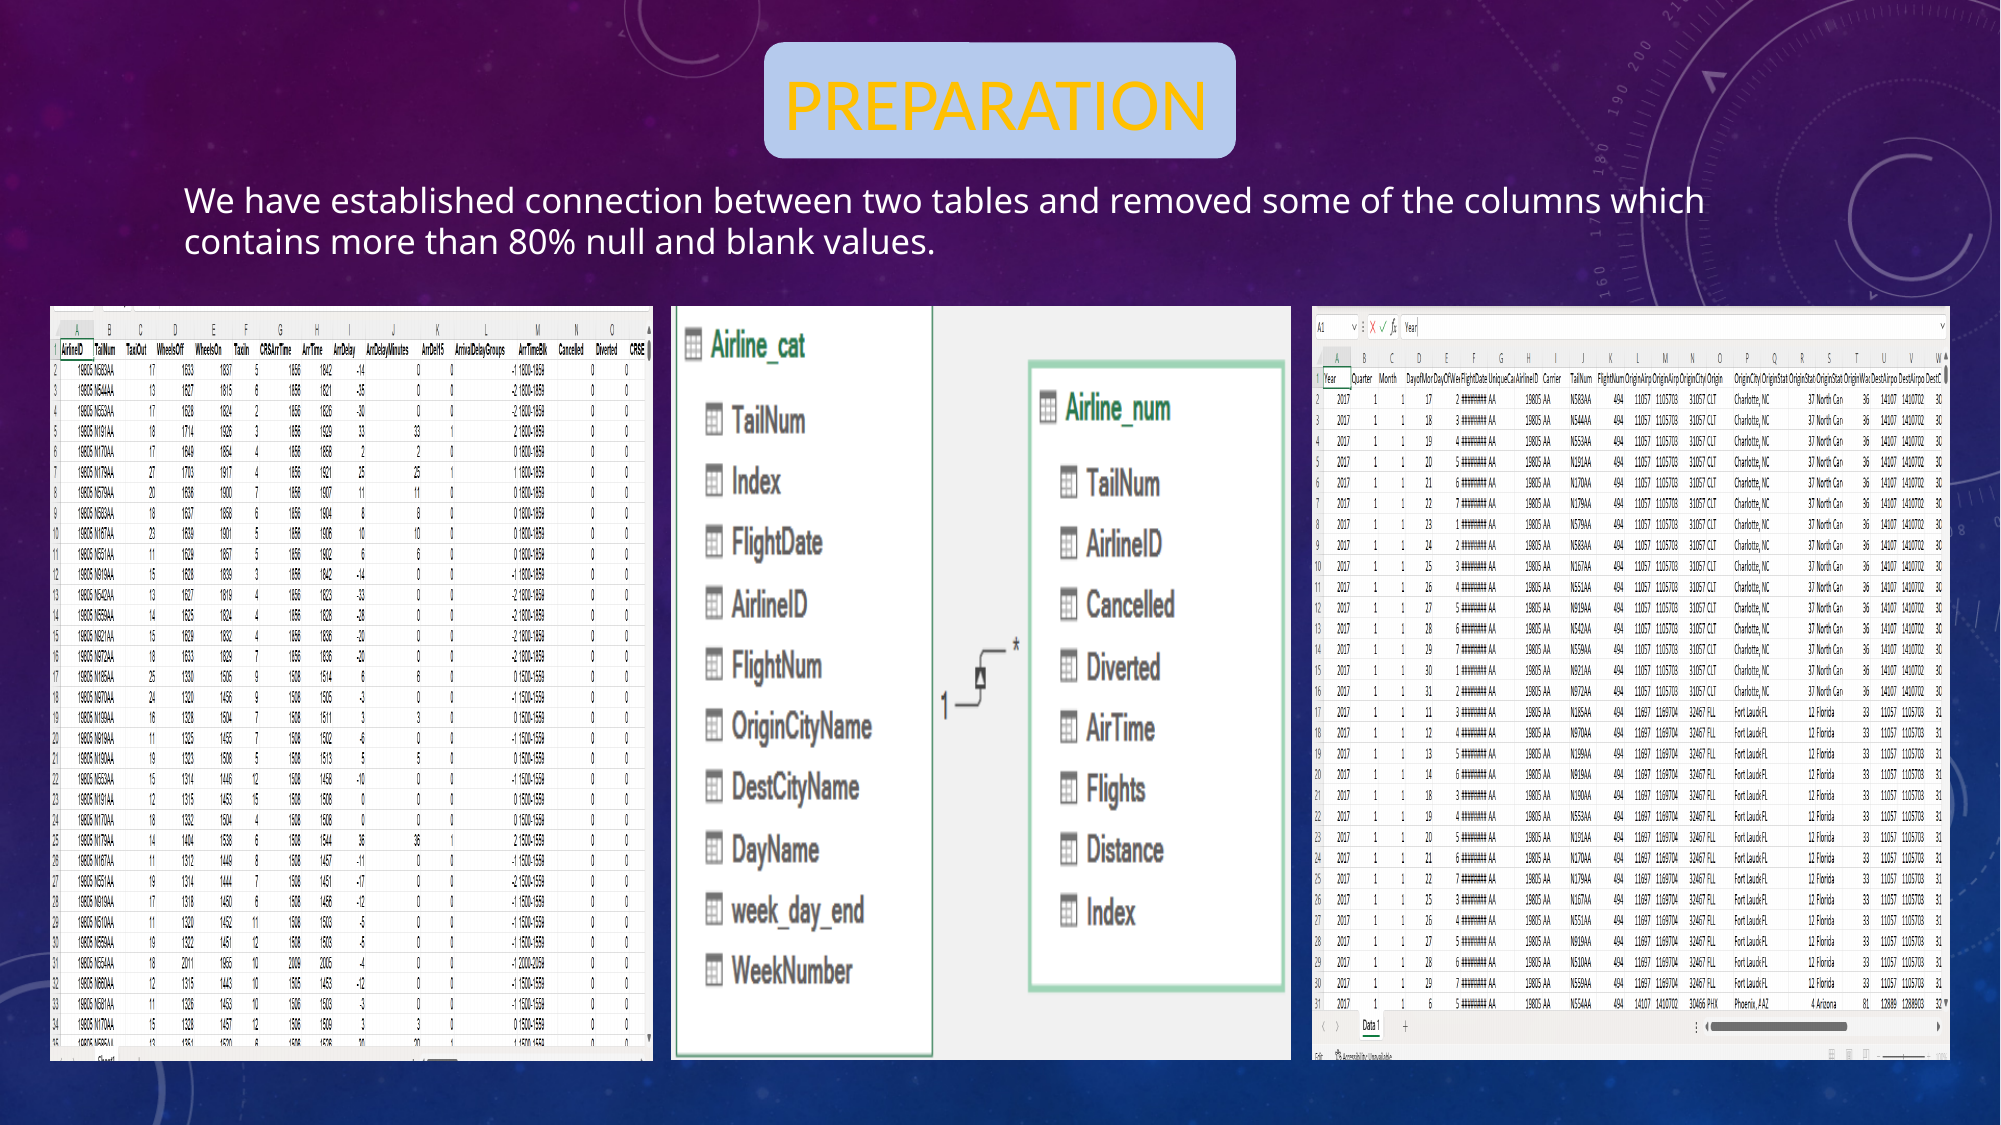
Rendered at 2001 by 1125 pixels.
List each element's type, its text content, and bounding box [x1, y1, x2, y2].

title We have established connection between two tables and removed some of the columns which contains more than 80% null and blank values. [169, 171, 1831, 270]
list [1311, 305, 1950, 1060]
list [49, 305, 653, 1061]
text_box PREPARATION [764, 42, 1236, 159]
picture [0, 0, 2001, 1125]
